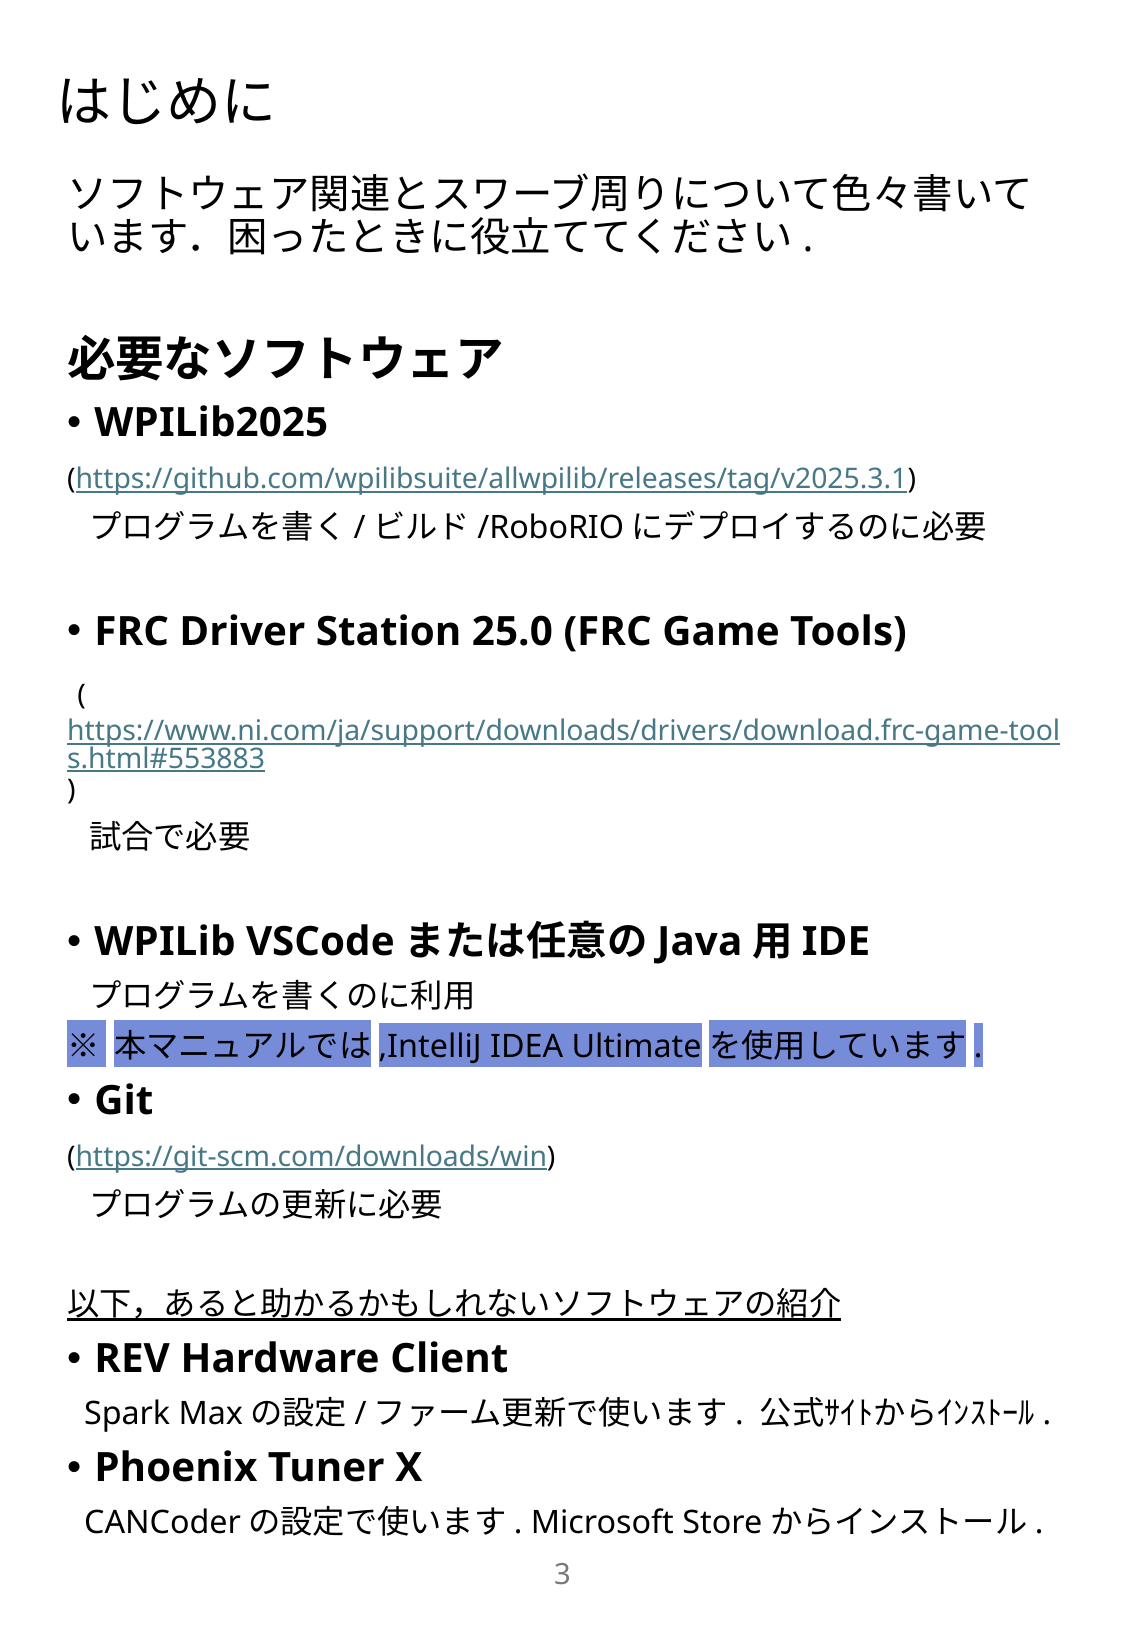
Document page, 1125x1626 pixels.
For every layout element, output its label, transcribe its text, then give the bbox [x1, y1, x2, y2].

list ソフトウェア関連とスワーブ周りについて色々書いています．困ったときに役立ててください. 必要なソフトウェア WPILib2025 (https://github.com/wpilibsuite/allwpilib/releases/tag/v2025.3.1) プログラムを書く/ビルド/RoboRIOにデプロイするのに必要 FRC Driver Station 25.0 (FRC Game Tools) (https://www.ni.com/ja/support/downloads/drivers/download.frc-game-tools.html#553883) 試合で必要 WPILib VSCodeまたは任意のJava用IDE プログラムを書くのに利用 ※ 本マニュアルでは,IntelliJ IDEA Ultimateを使用しています. Git (https://git-scm.com/downloads/win) プログラムの更新に必要 以下，あると助かるかもしれないソフトウェアの紹介 REV Hardware Client Spark Maxの設定/ファーム更新で使います. 公式ｻｲﾄからｲﾝｽﾄｰﾙ. Phoenix Tuner X CANCoderの設定で使います. Microsoft Storeからインストール. [52, 165, 1084, 1542]
title はじめに [41, 66, 1084, 142]
slide_number 3 [435, 1542, 689, 1609]
